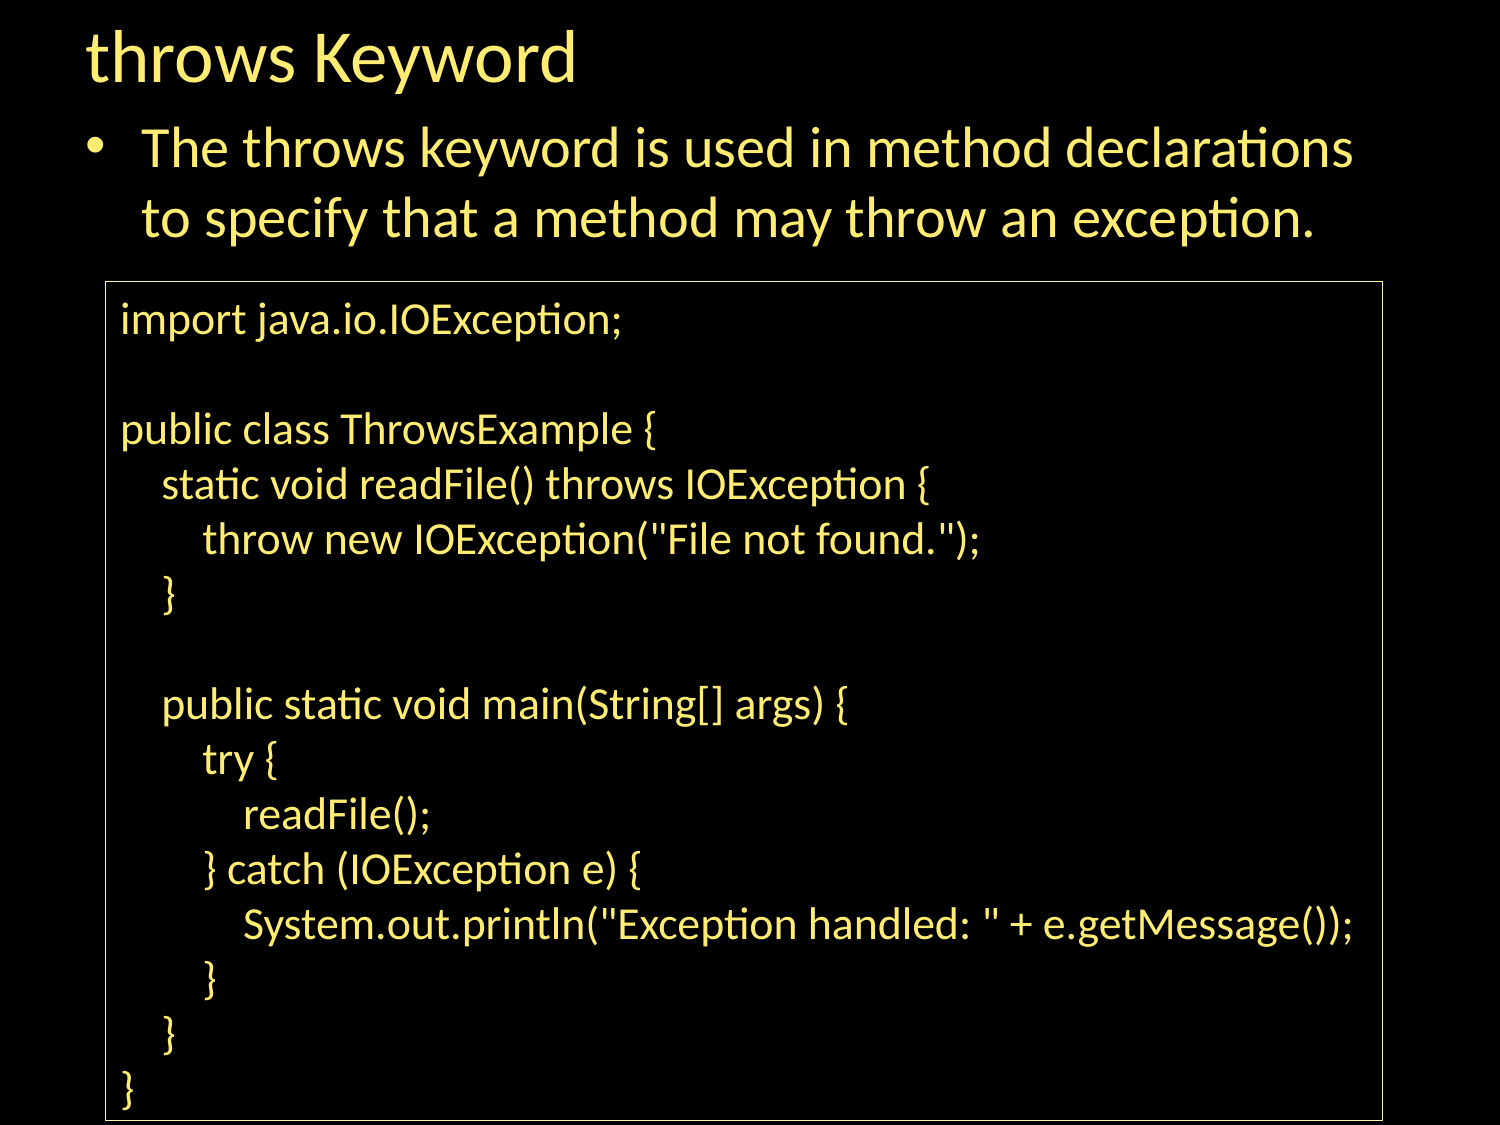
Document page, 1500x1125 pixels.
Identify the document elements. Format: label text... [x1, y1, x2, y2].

text_box import java.io.IOException; public class ThrowsExample { static void readFile() throws IOException { throw new IOException("File not found."); } public static void main(String[] args) { try { readFile(); } catch (IOException e) { System.out.println("Exception handled: " + e.getMessage()); } } } [105, 281, 1383, 1121]
list throws Keyword The throws keyword is used in method declarations to specify that a method may throw an exception. [70, 0, 1421, 293]
